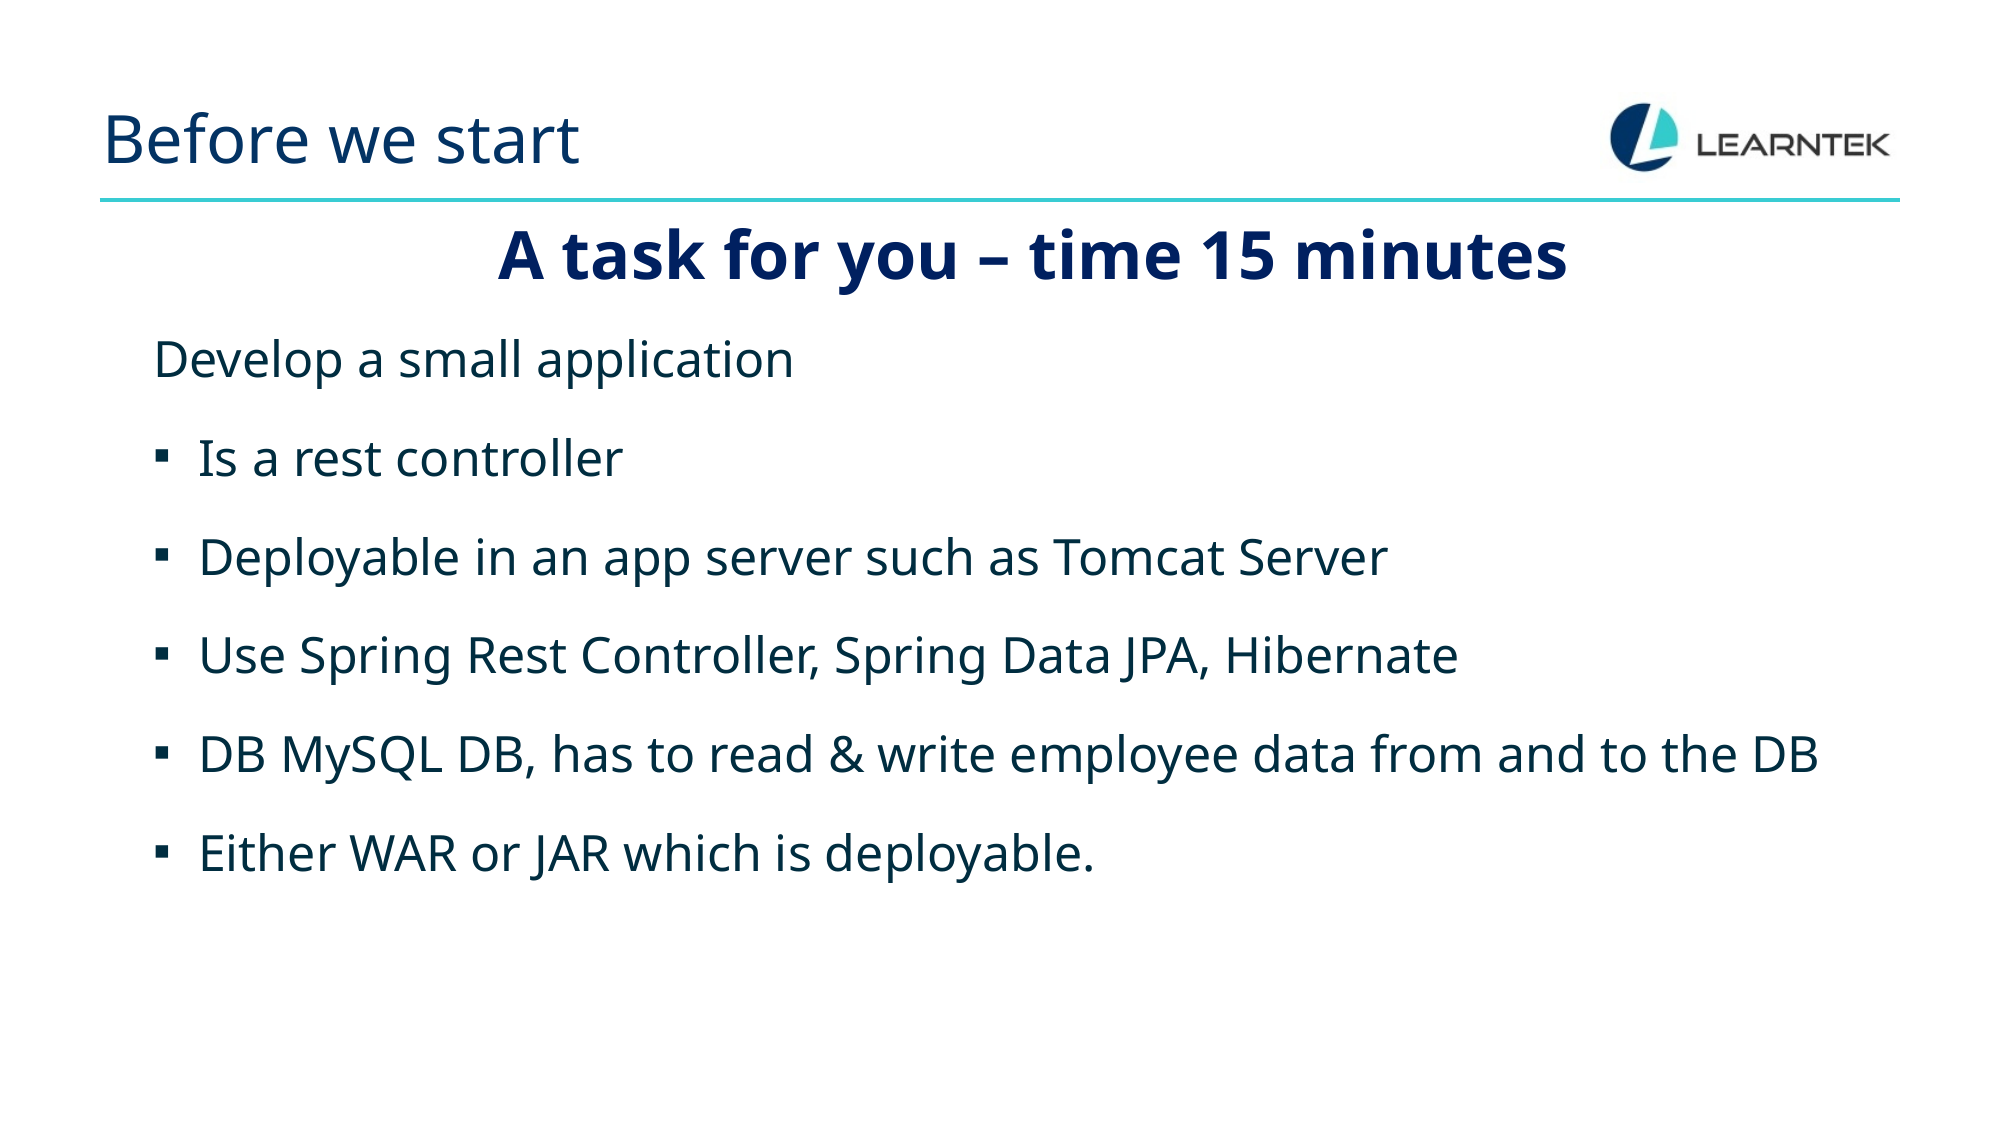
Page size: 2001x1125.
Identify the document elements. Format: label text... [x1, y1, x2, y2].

text_box A task for you – time 15 minutes [483, 205, 1584, 301]
list Develop a small application Is a rest controller Deployable in an app server such as Tomcat Server Use Spring Rest Controller, Spring Data JPA, Hibernate DB MySQL DB, has to read & write employee data from and to the DB Either WAR or JAR which is deployable. [138, 320, 1864, 1015]
title Before we start [87, 20, 1513, 188]
picture [1600, 92, 1901, 183]
